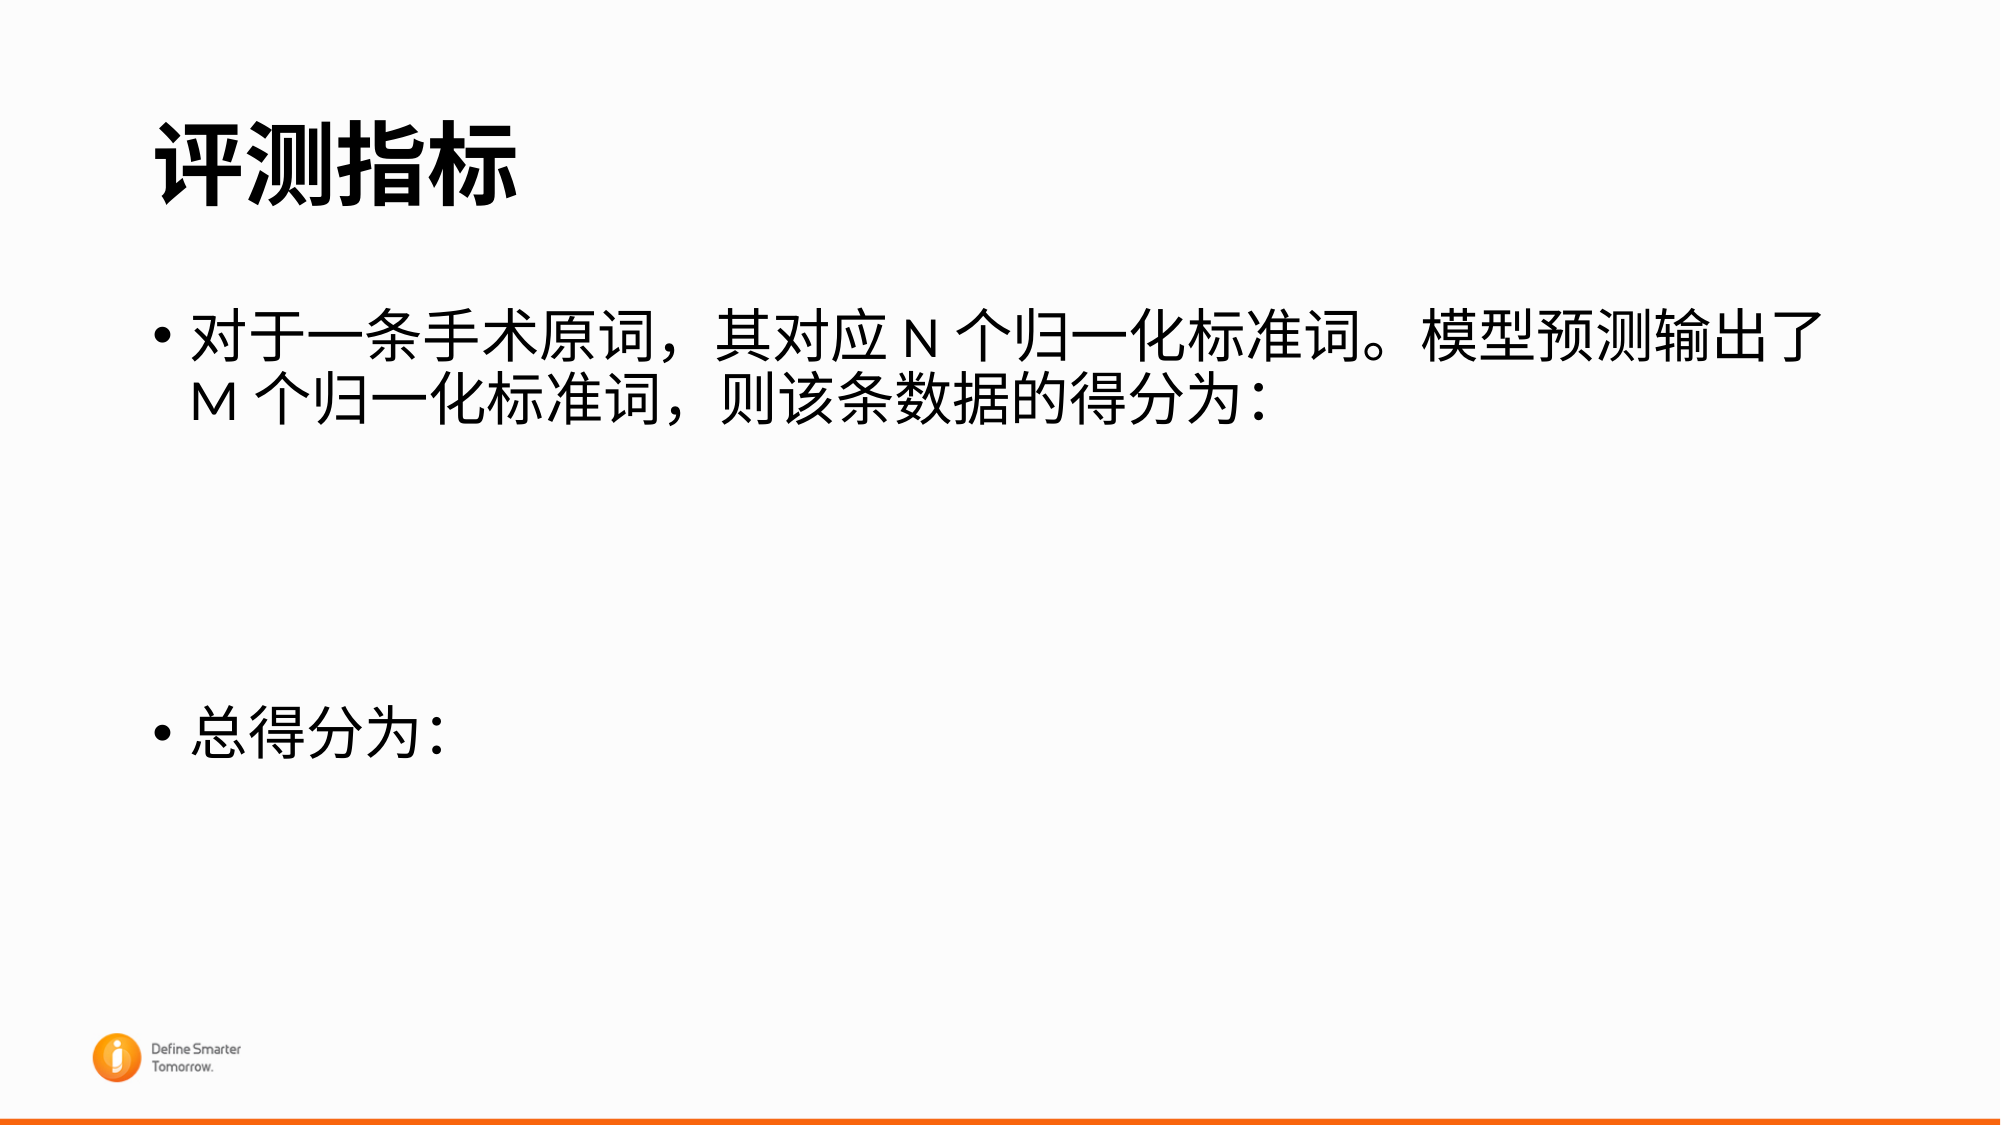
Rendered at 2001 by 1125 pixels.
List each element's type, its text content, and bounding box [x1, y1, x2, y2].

title 评测指标 [137, 59, 1863, 278]
picture [0, 0, 2001, 1125]
